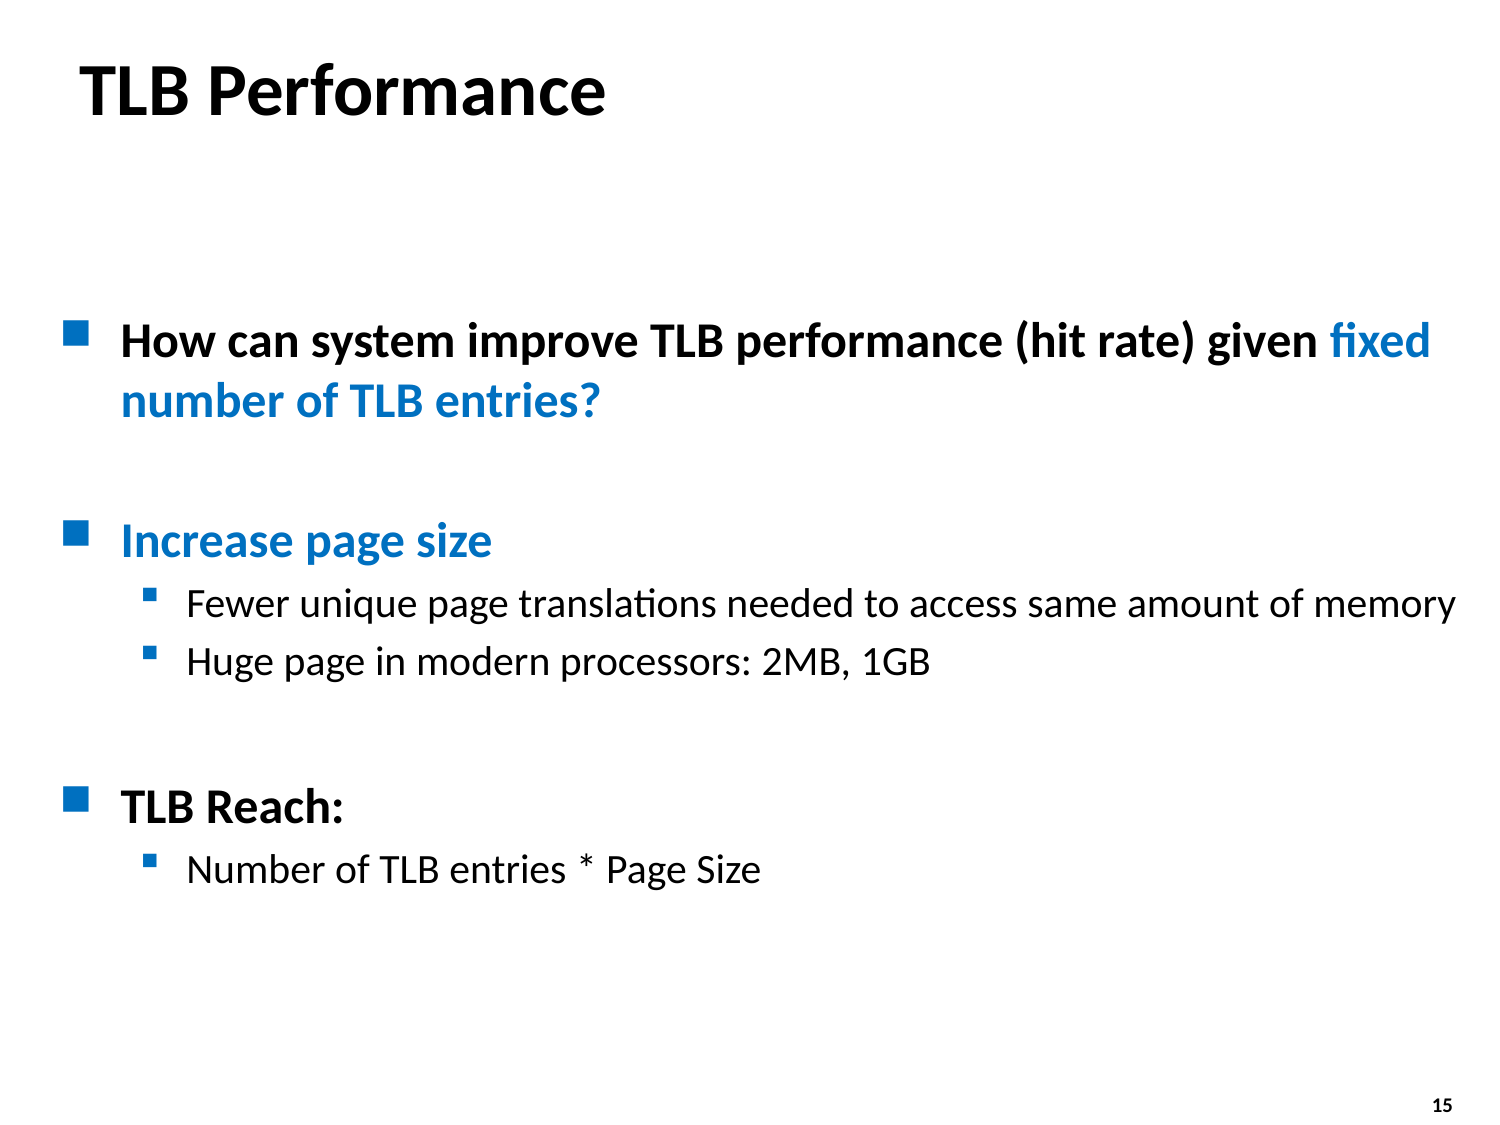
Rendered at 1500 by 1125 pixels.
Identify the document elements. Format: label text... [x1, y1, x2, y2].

title TLB Performance [64, 23, 1311, 149]
list How can system improve TLB performance (hit rate) given fixed number of TLB entries? Increase page size Fewer unique page translations needed to access same amount of memory Huge page in modern processors: 2MB, 1GB TLB Reach: Number of TLB entries * Page Size [49, 299, 1474, 1006]
